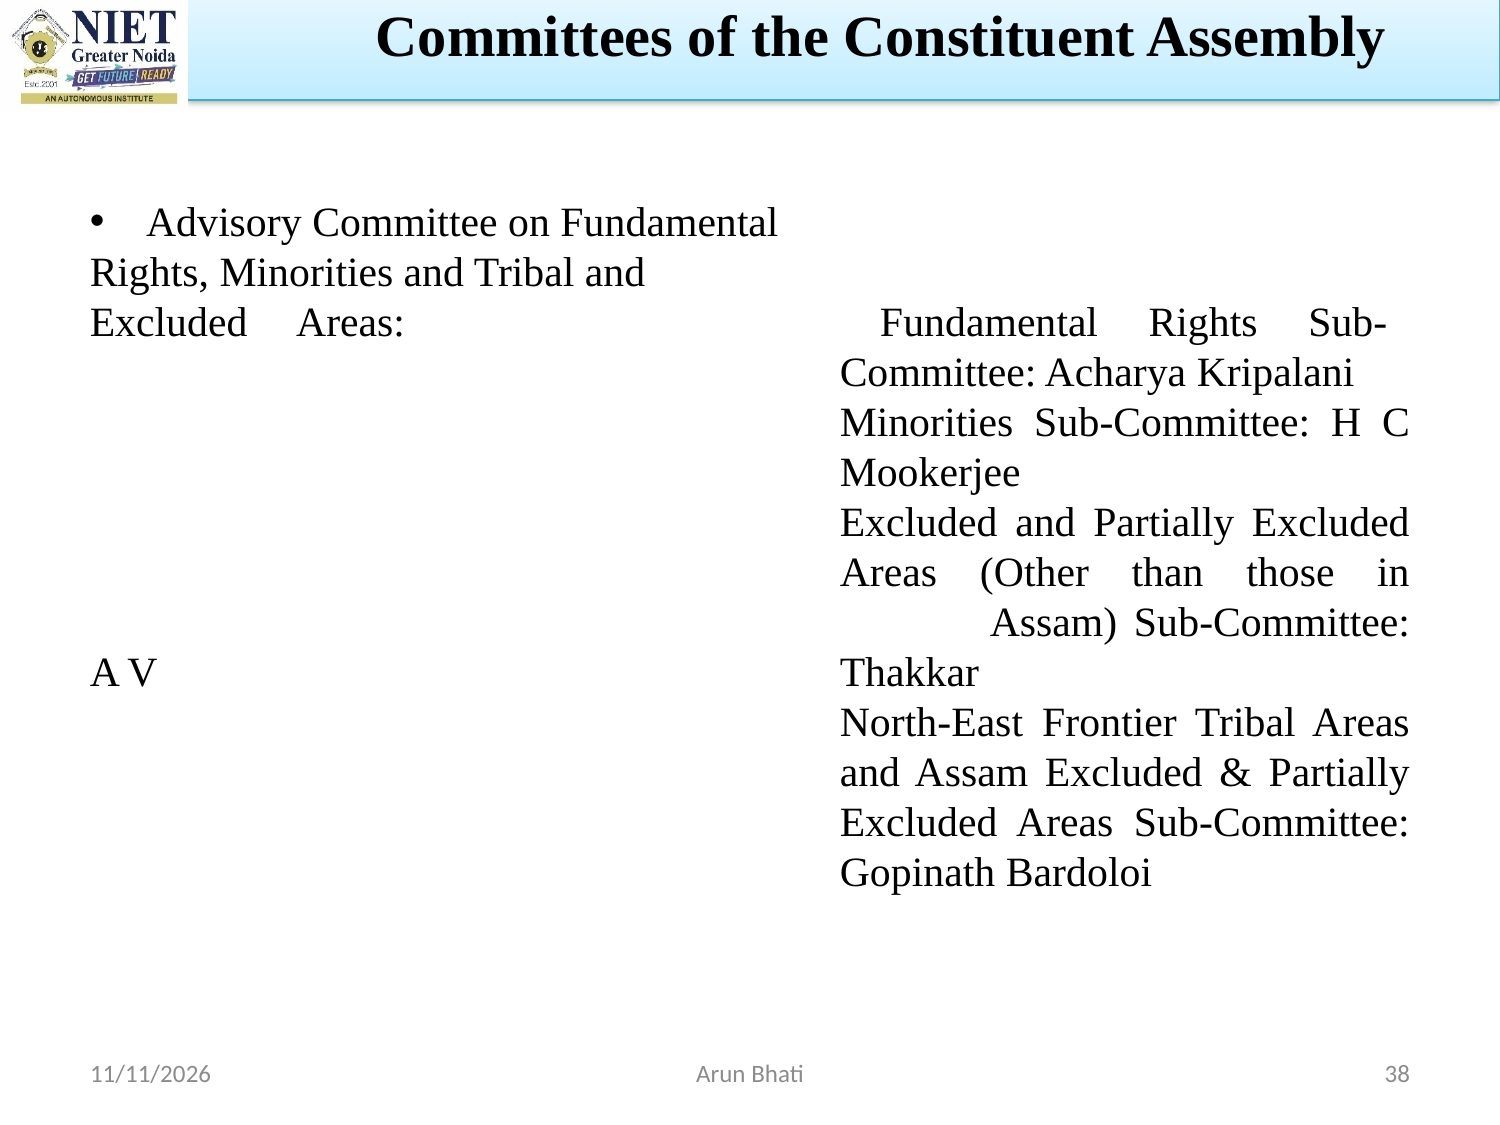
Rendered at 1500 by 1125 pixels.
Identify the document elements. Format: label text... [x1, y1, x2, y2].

footer Arun Bhati [512, 1042, 988, 1103]
slide_number 38 [1074, 1042, 1425, 1103]
text_box Advisory Committee on Fundamental Rights, Minorities and Tribal and Excluded Areas: Fundamental Rights Sub- Committee: Acharya Kripalani Minorities Sub-Committee: H C Mookerjee Excluded and Partially Excluded Areas (Other than those in Assam) Sub-Committee: A V Thakkar North-East Frontier Tribal Areas and Assam Excluded & Partially Excluded Areas Sub-Committee: Gopinath Bardoloi [74, 187, 1425, 903]
picture [0, 0, 188, 113]
text_box Committees of the Constituent Assembly [188, 0, 1500, 101]
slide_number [75, 1042, 425, 1103]
